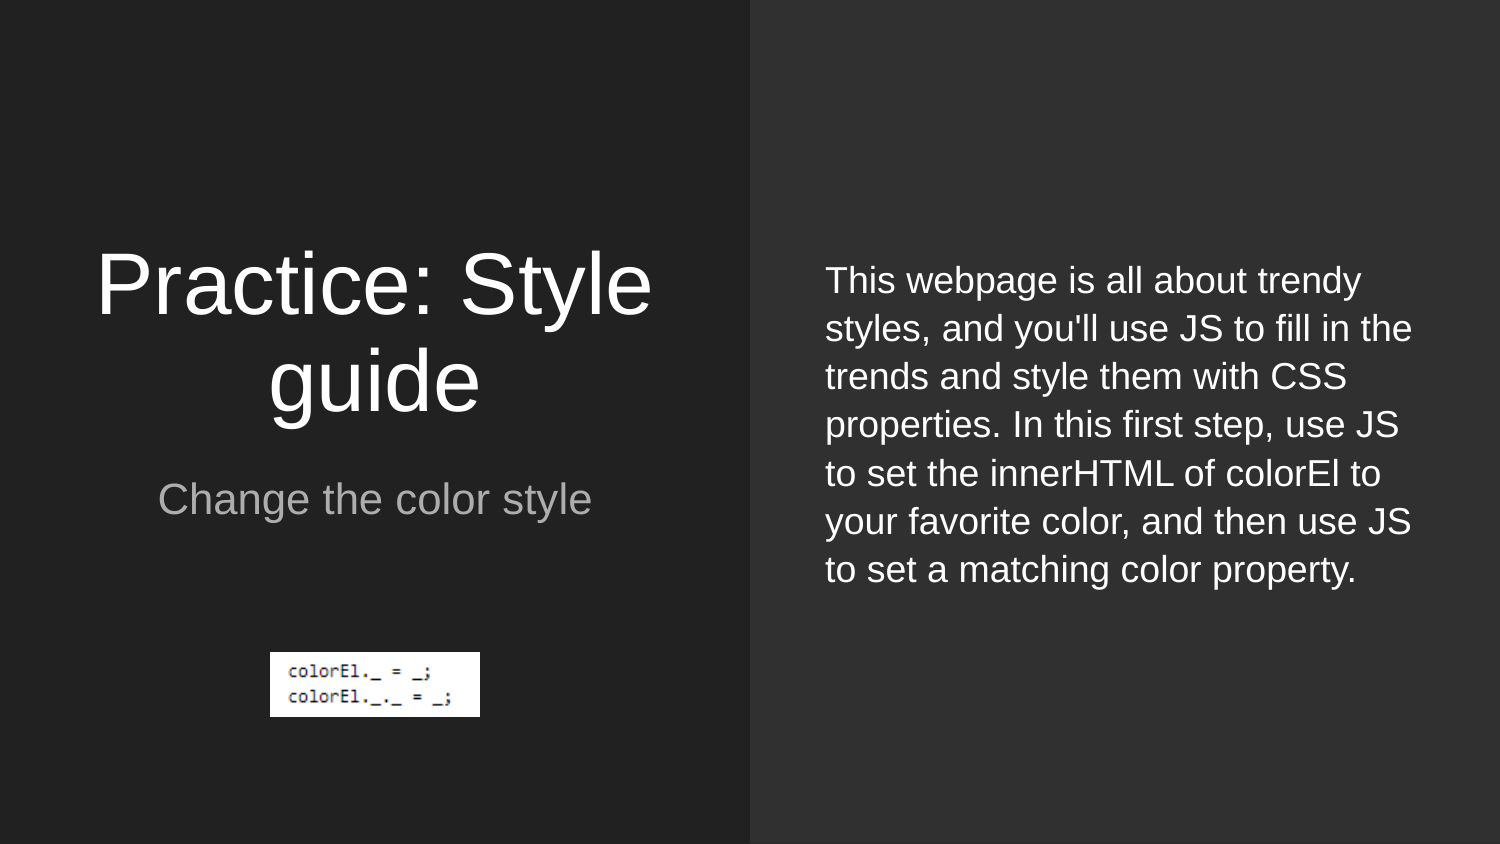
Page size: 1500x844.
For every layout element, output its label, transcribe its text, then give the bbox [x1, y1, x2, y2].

subtitle Change the color style [43, 459, 708, 663]
list This webpage is all about trendy styles, and you'll use JS to fill in the trends and style them with CSS properties. In this first step, use JS to set the innerHTML of colorEl to your favorite color, and then use JS to set a matching color property. [810, 118, 1440, 725]
picture [270, 652, 481, 717]
title Practice: Style guide [43, 202, 708, 446]
